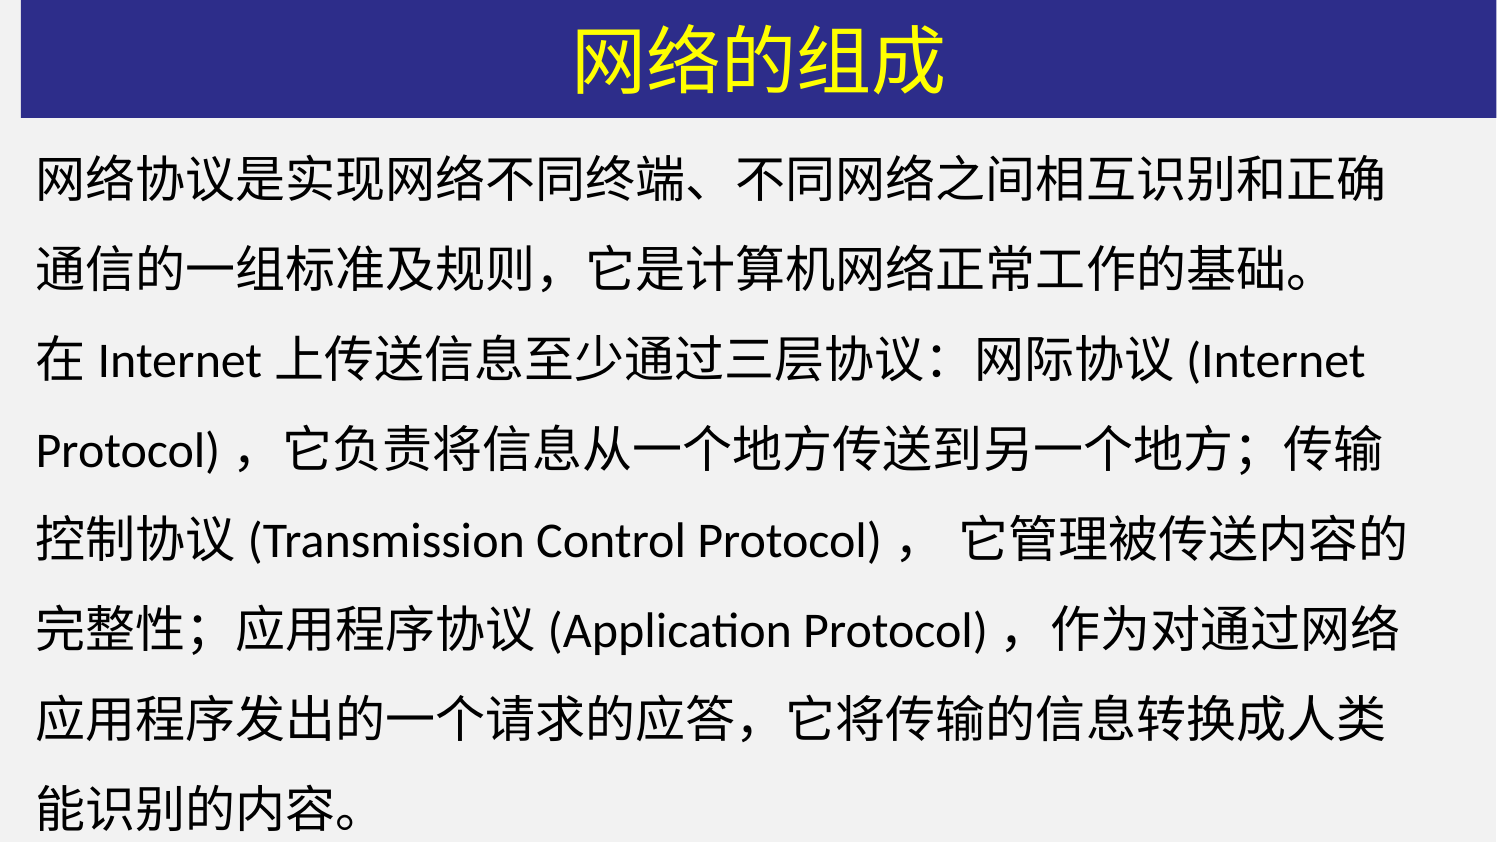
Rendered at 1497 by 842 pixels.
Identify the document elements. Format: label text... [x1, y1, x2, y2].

text_box 网络协议是实现网络不同终端、不同网络之间相互识别和正确通信的一组标准及规则，它是计算机网络正常工作的基础。 在Internet上传送信息至少通过三层协议：网际协议(Internet Protocol)，它负责将信息从一个地方传送到另一个地方；传输控制协议(Transmission Control Protocol)， 它管理被传送内容的完整性；应用程序协议(Application Protocol)，作为对通过网络应用程序发出的一个请求的应答，它将传输的信息转换成人类能识别的内容。 [20, 109, 1435, 842]
title 网络的组成 [20, 0, 1497, 118]
